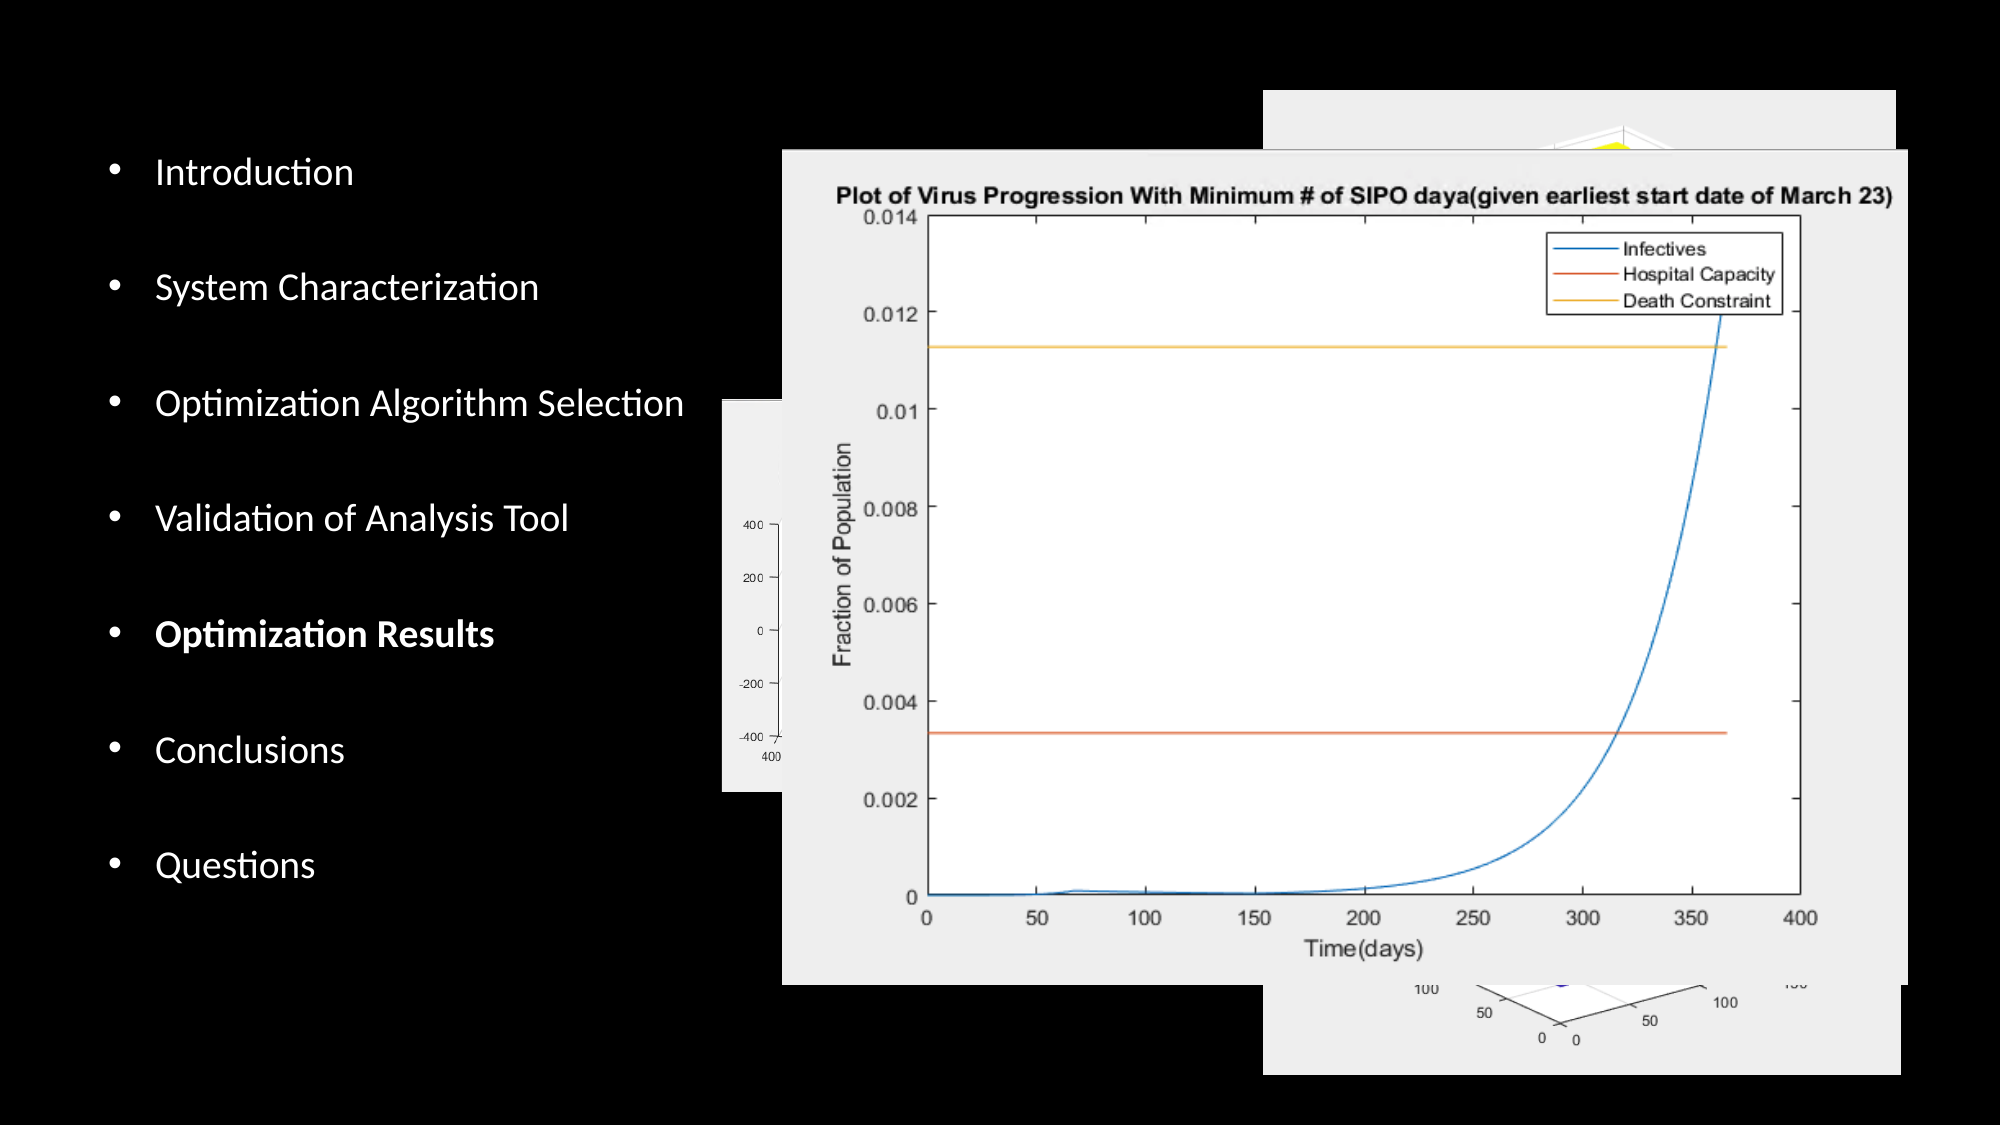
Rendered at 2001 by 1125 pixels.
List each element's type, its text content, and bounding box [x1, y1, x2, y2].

picture [721, 90, 1908, 1076]
list Introduction System Characterization Optimization Algorithm Selection Validation of Analysis Tool Optimization Results Conclusions Questions [93, 90, 783, 1030]
